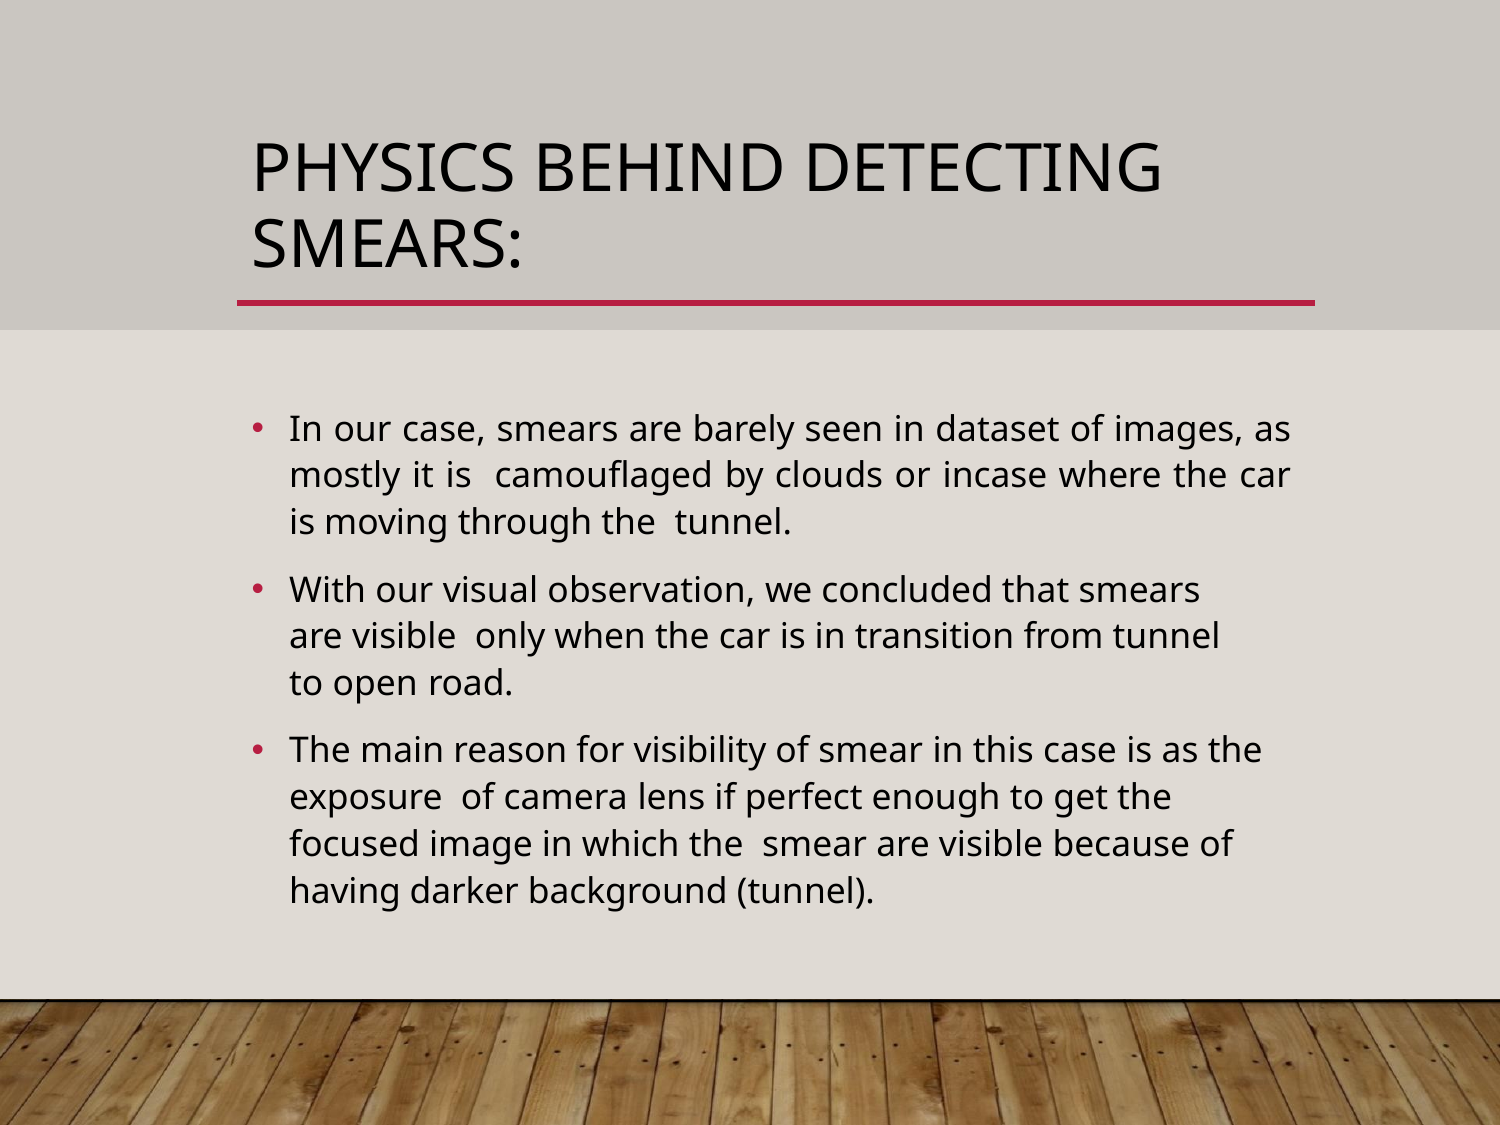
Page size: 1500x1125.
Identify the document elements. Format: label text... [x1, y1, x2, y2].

title PHYSICS BEHIND DETECTING SMEARS: [249, 128, 1251, 317]
text_box In our case, smears are barely seen in dataset of images, as mostly it is camouflaged by clouds or incase where the car is moving through the tunnel. With our visual observation, we concluded that smears are visible only when the car is in transition from tunnel to open road. The main reason for visibility of smear in this case is as the exposure of camera lens if perfect enough to get the focused image in which the smear are visible because of having darker background (tunnel). [249, 337, 1302, 911]
picture [0, 1002, 1500, 1125]
picture [0, 0, 1500, 1000]
